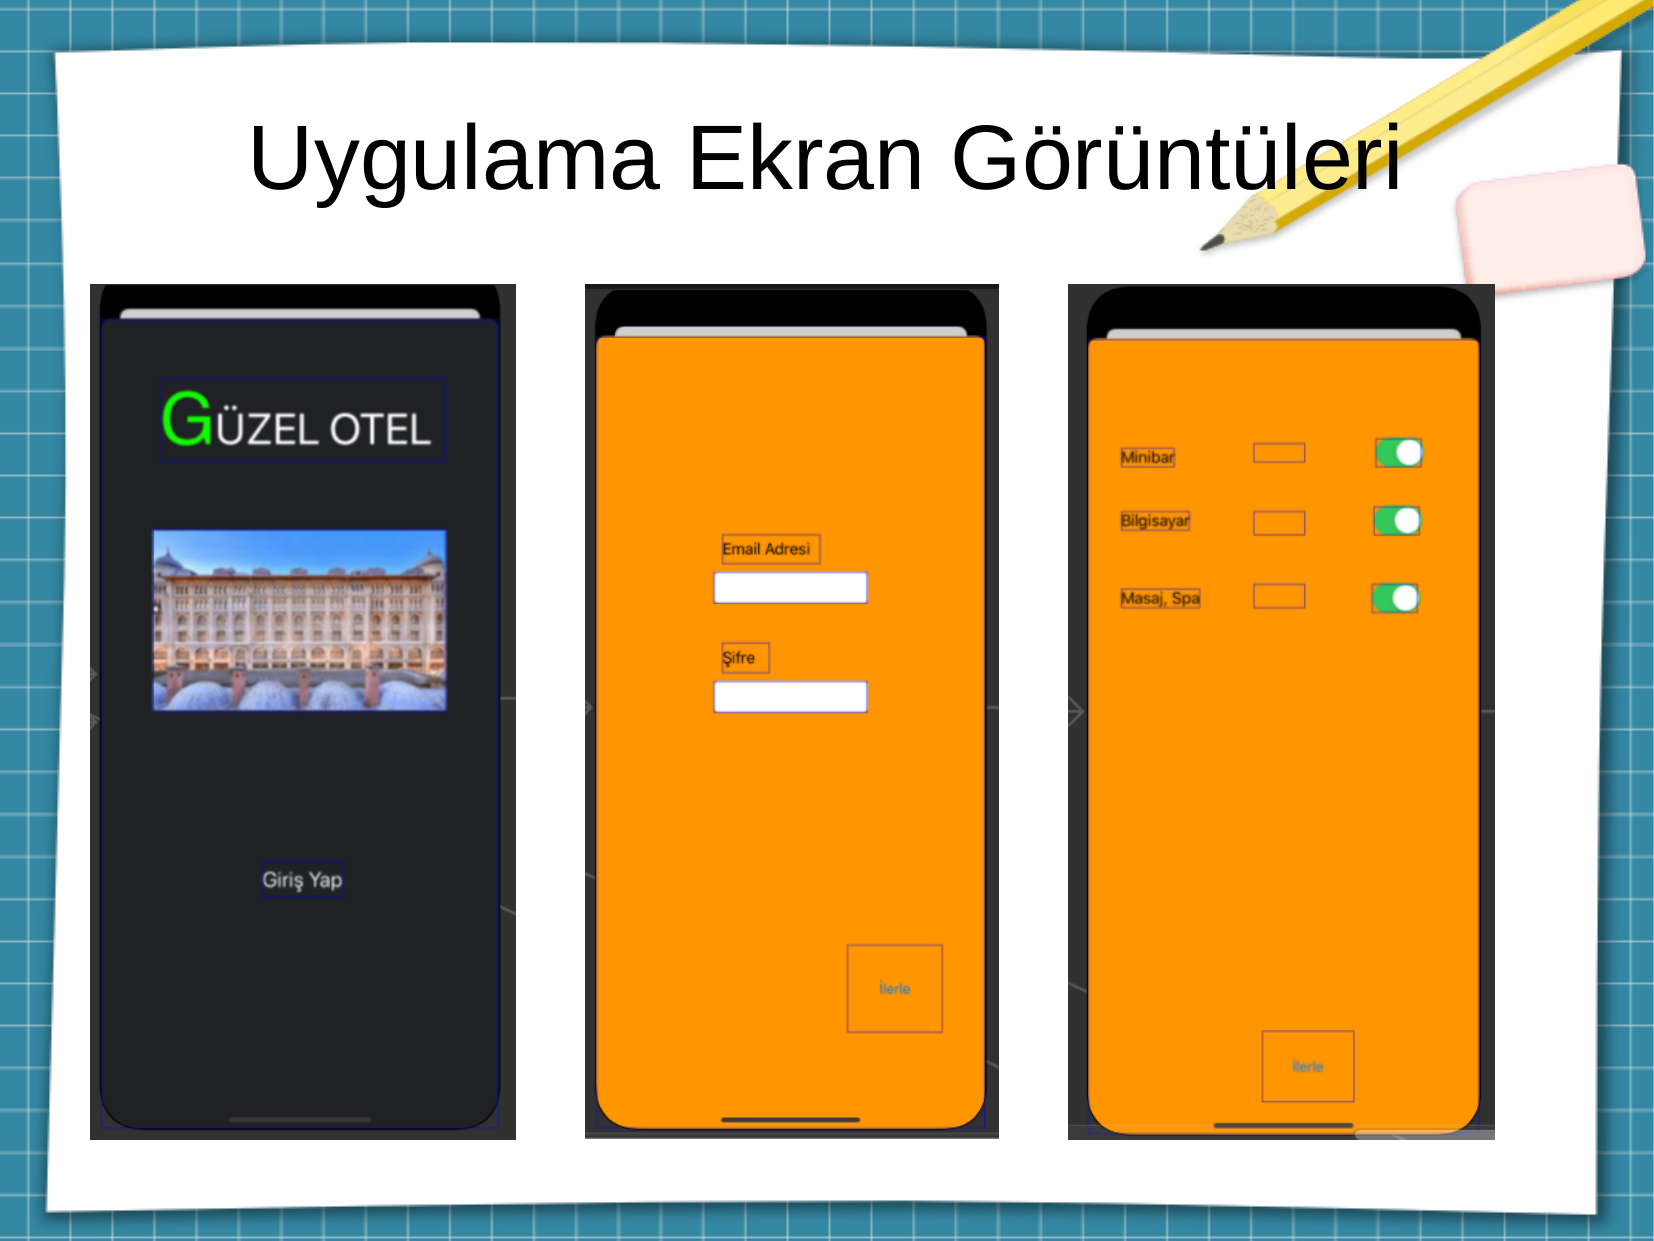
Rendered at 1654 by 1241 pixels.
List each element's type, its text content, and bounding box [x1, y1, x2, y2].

text_box Uygulama Ekran Görüntüleri [82, 49, 1571, 257]
picture [0, 0, 1654, 1241]
